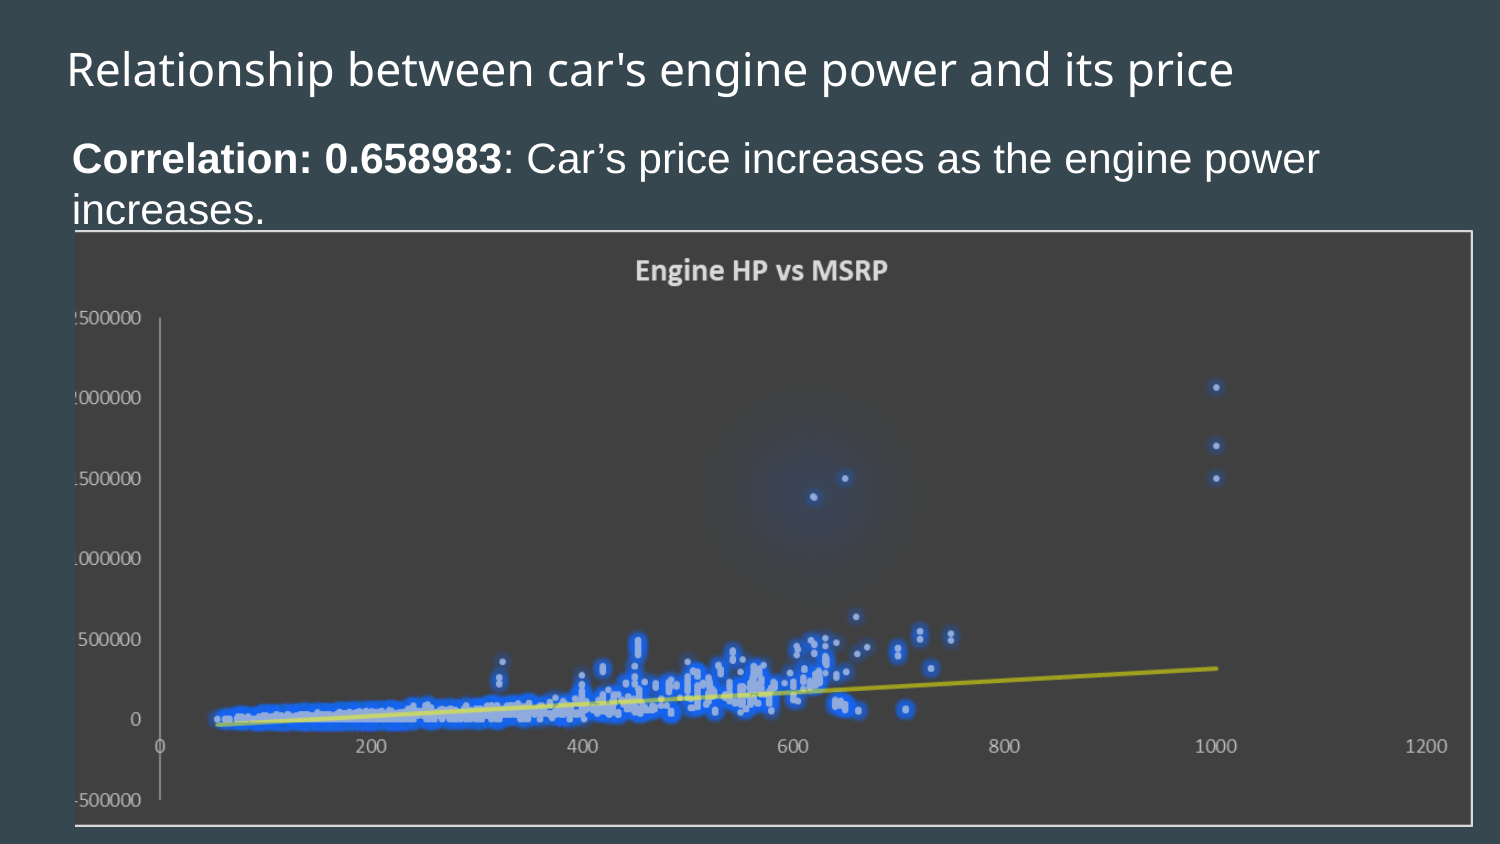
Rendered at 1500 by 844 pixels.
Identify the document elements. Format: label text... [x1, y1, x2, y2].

title Relationship between car's engine power and its price [51, 21, 1449, 116]
picture [74, 230, 1473, 828]
text_box Correlation: 0.658983: Car’s price increases as the engine power increases. [56, 115, 1443, 182]
